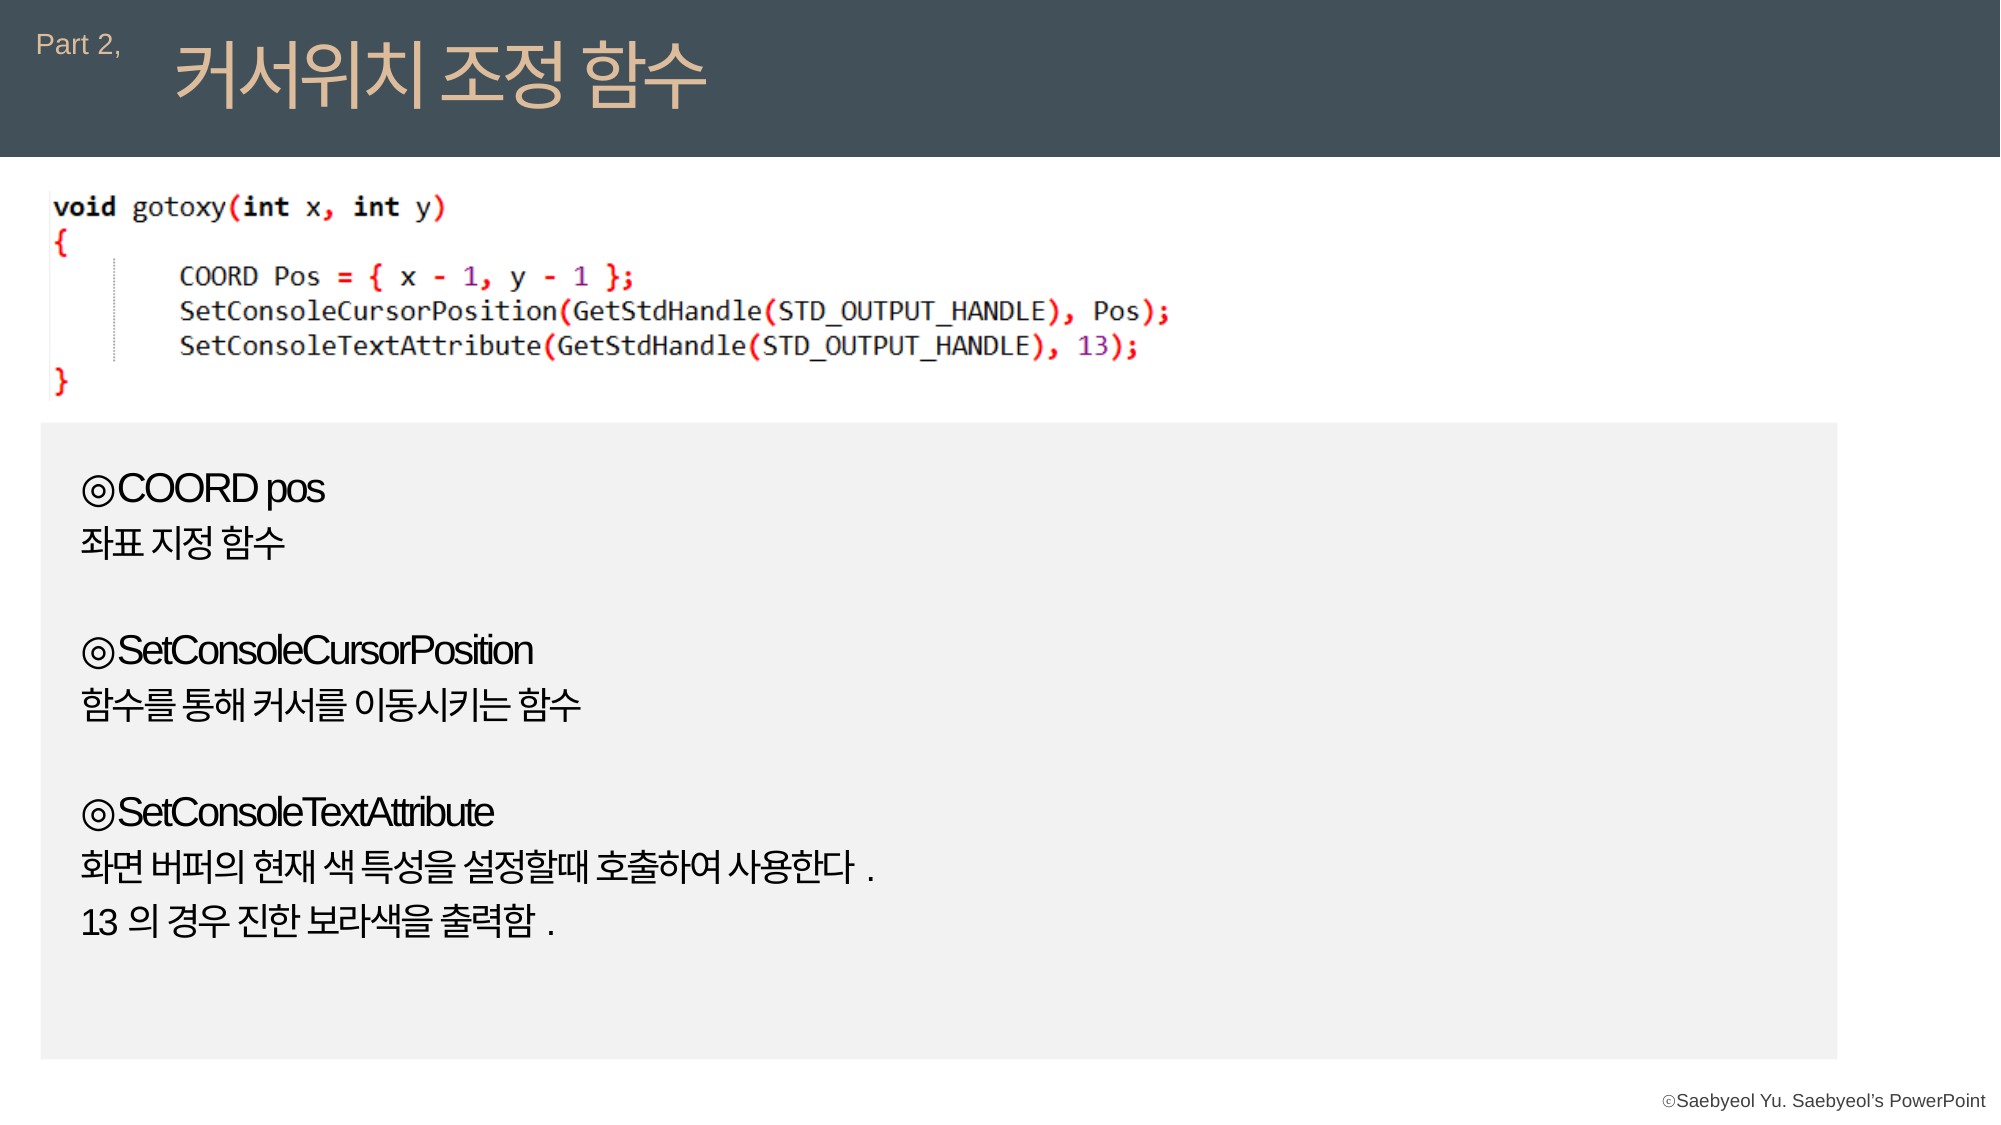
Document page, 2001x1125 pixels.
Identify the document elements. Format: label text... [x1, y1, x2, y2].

text_box [40, 422, 1838, 1060]
text_box Part 2, [20, 18, 137, 68]
text_box [0, 0, 2000, 158]
picture [49, 191, 1185, 401]
text_box ◎COORD pos 좌표 지정 함수 ◎SetConsoleCursorPosition 함수를 통해 커서를 이동시키는 함수 ◎SetConsoleTextAttribute 화면 버퍼의 현재 색 특성을 설정할때 호출하여 사용한다. 13의 경우 진한 보라색을 출력함. [65, 443, 1770, 951]
text_box 커서위치 조정 함수 [158, 20, 834, 126]
